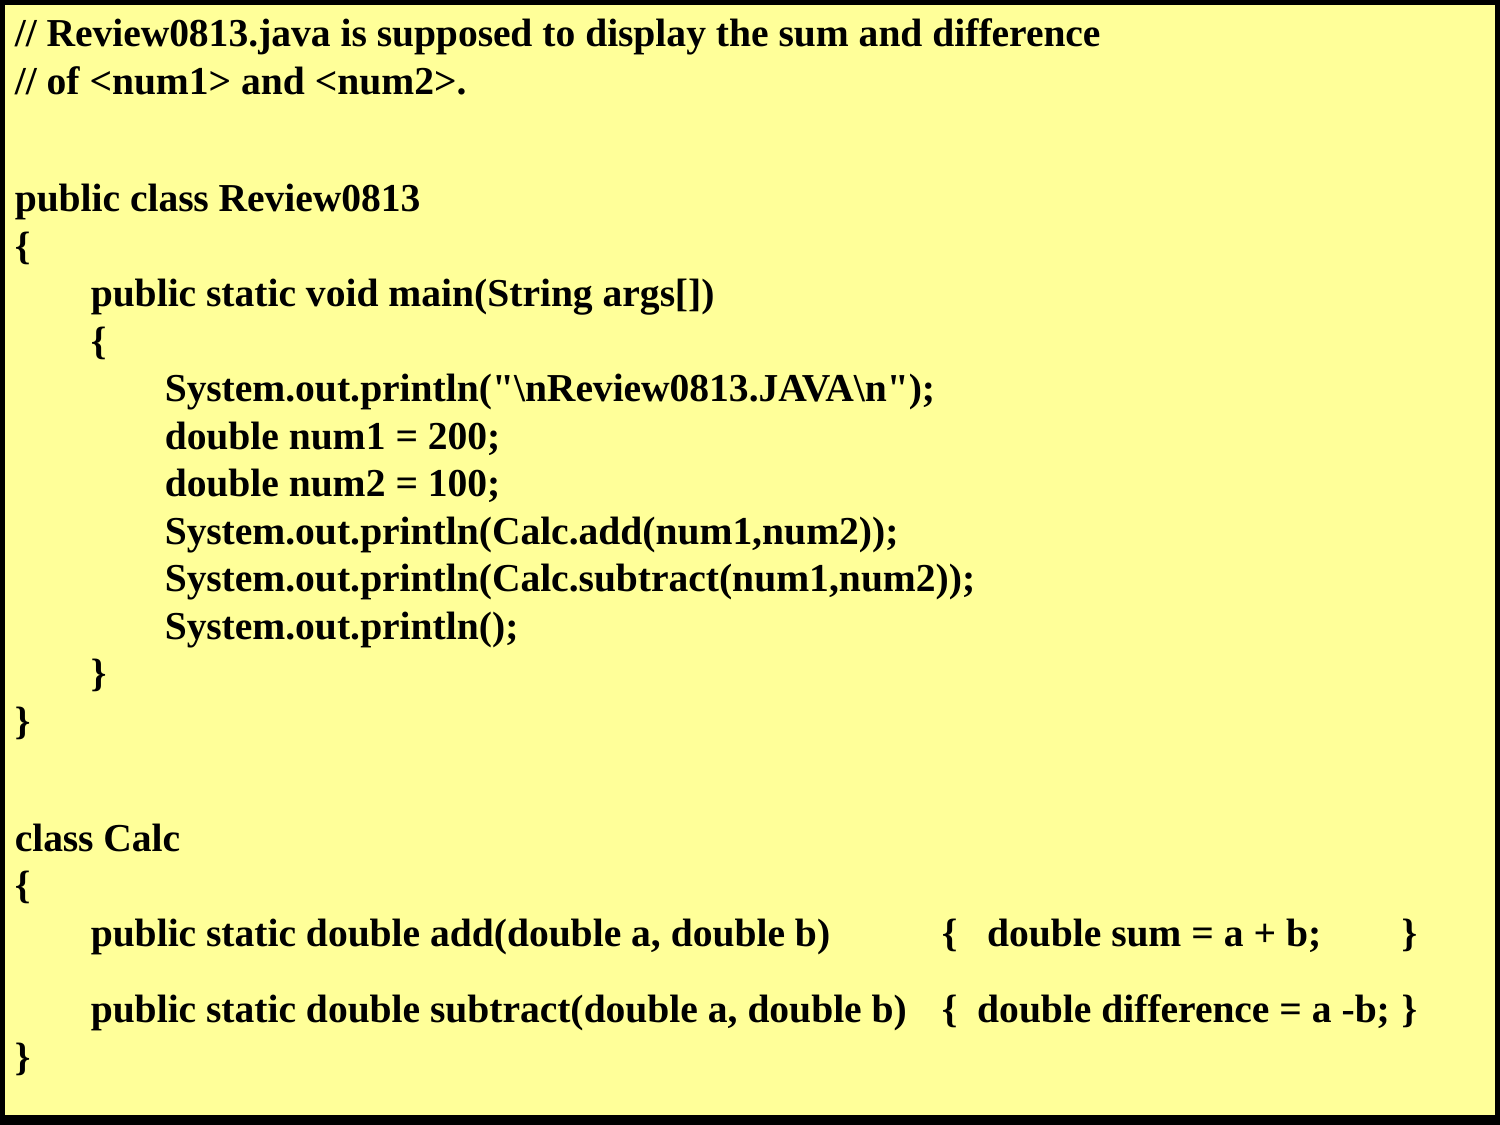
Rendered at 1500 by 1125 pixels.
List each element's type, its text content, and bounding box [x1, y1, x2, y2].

text_box // Review0813.java is supposed to display the sum and difference // of <num1> and <num2>. public class Review0813 { public static void main(String args[]) { System.out.println("\nReview0813.JAVA\n"); double num1 = 200; double num2 = 100; System.out.println(Calc.add(num1,num2)); System.out.println(Calc.subtract(num1,num2)); System.out.println(); } } class Calc { public static double add(double a, double b) { double sum = a + b; } public static double subtract(double a, double b) { double difference = a -b; } } [0, 0, 1500, 1121]
